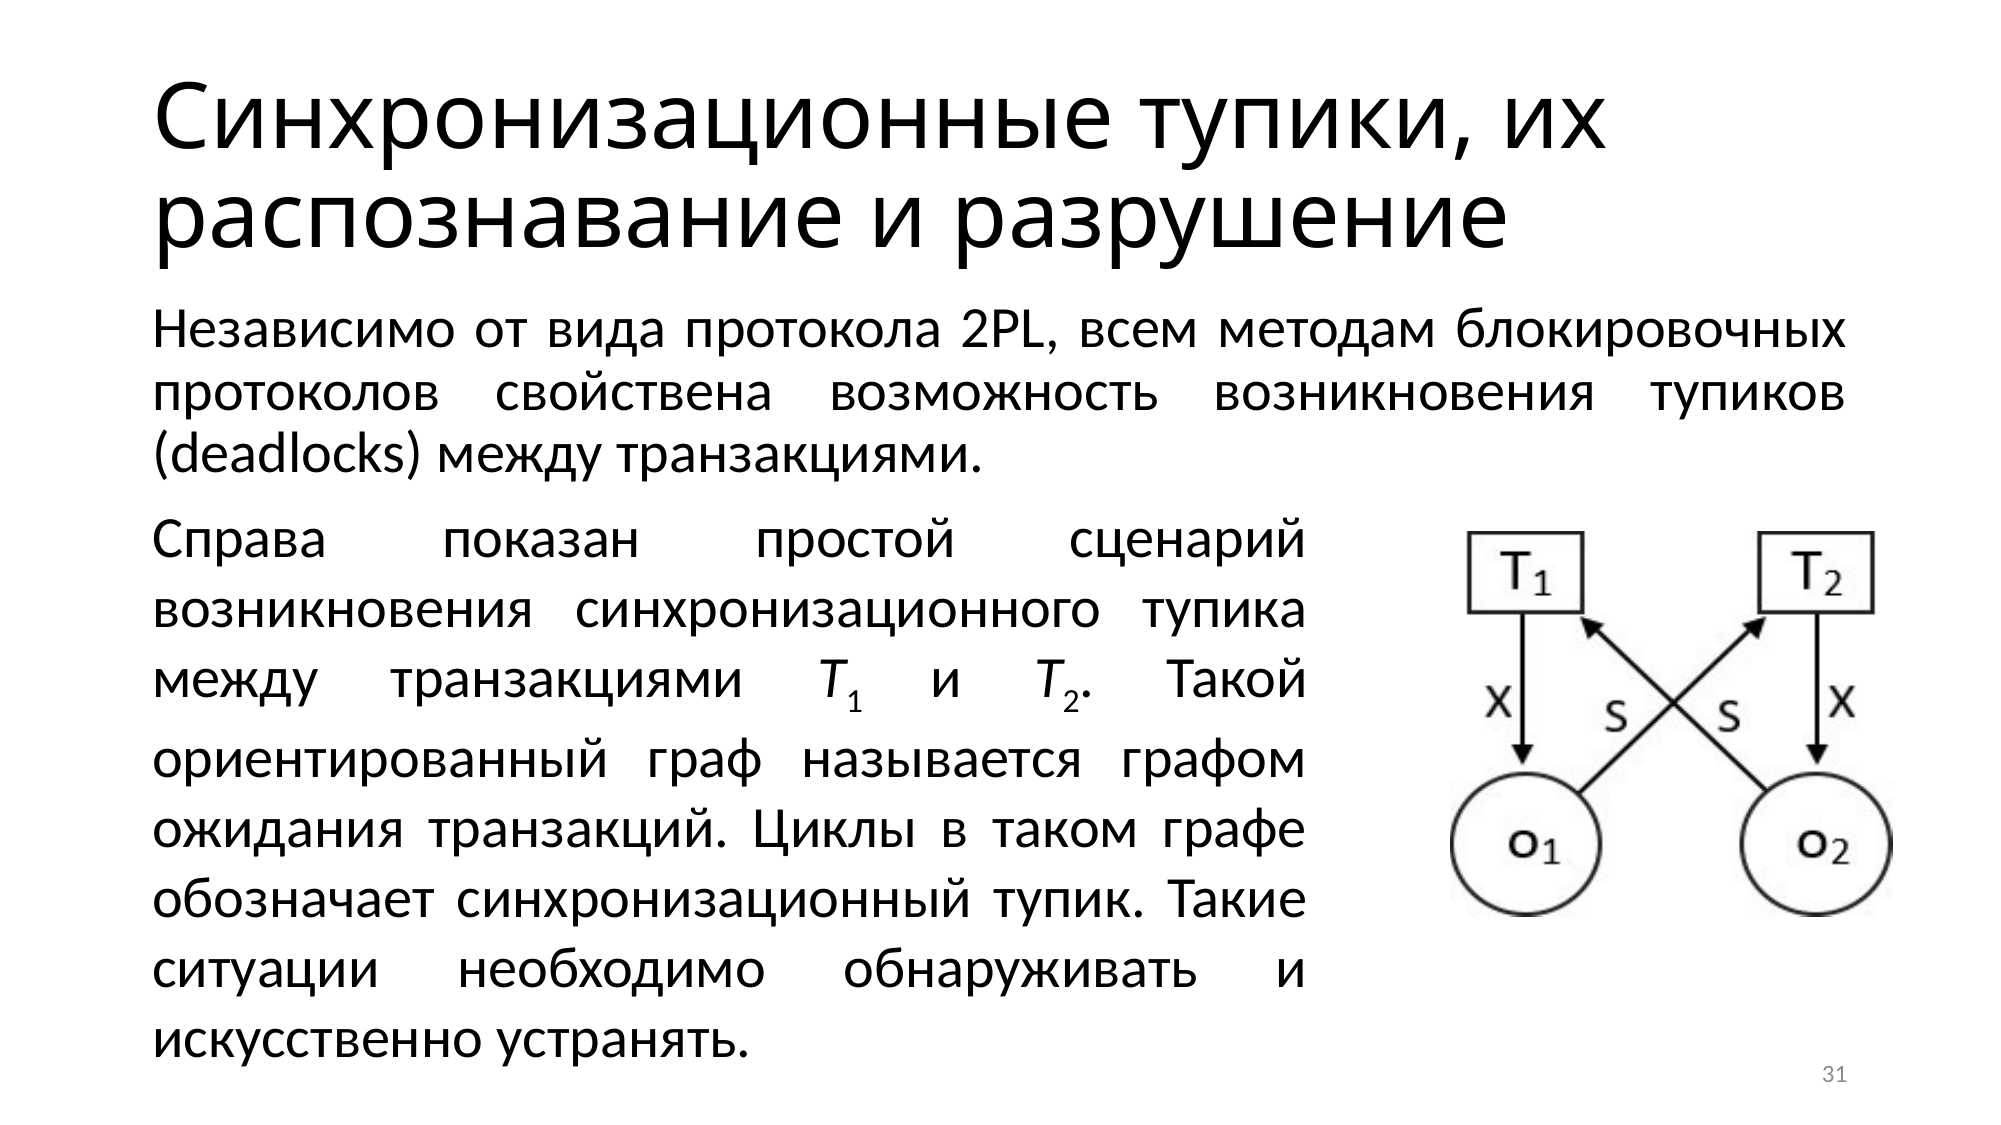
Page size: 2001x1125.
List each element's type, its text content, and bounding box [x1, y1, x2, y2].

list Независимо от вида протокола 2PL, всем методам блокировочных протоколов свойствена возможность возникновения тупиков (deadlocks) между транзакциями. [137, 289, 1863, 1073]
title Синхронизационные тупики, их распознавание и разрушение [137, 59, 1863, 278]
slide_number 31 [1412, 1042, 1863, 1103]
text_box Справа показан простой сценарий возникновения синхронизационного тупика между транзакциями T1 и T2. Такой ориентированный граф называется графом ожидания транзакций. Циклы в таком графе обозначает синхронизационный тупик. Такие ситуации необходимо обнаруживать и искусственно устранять. [137, 491, 1323, 1077]
picture [1450, 531, 1893, 917]
